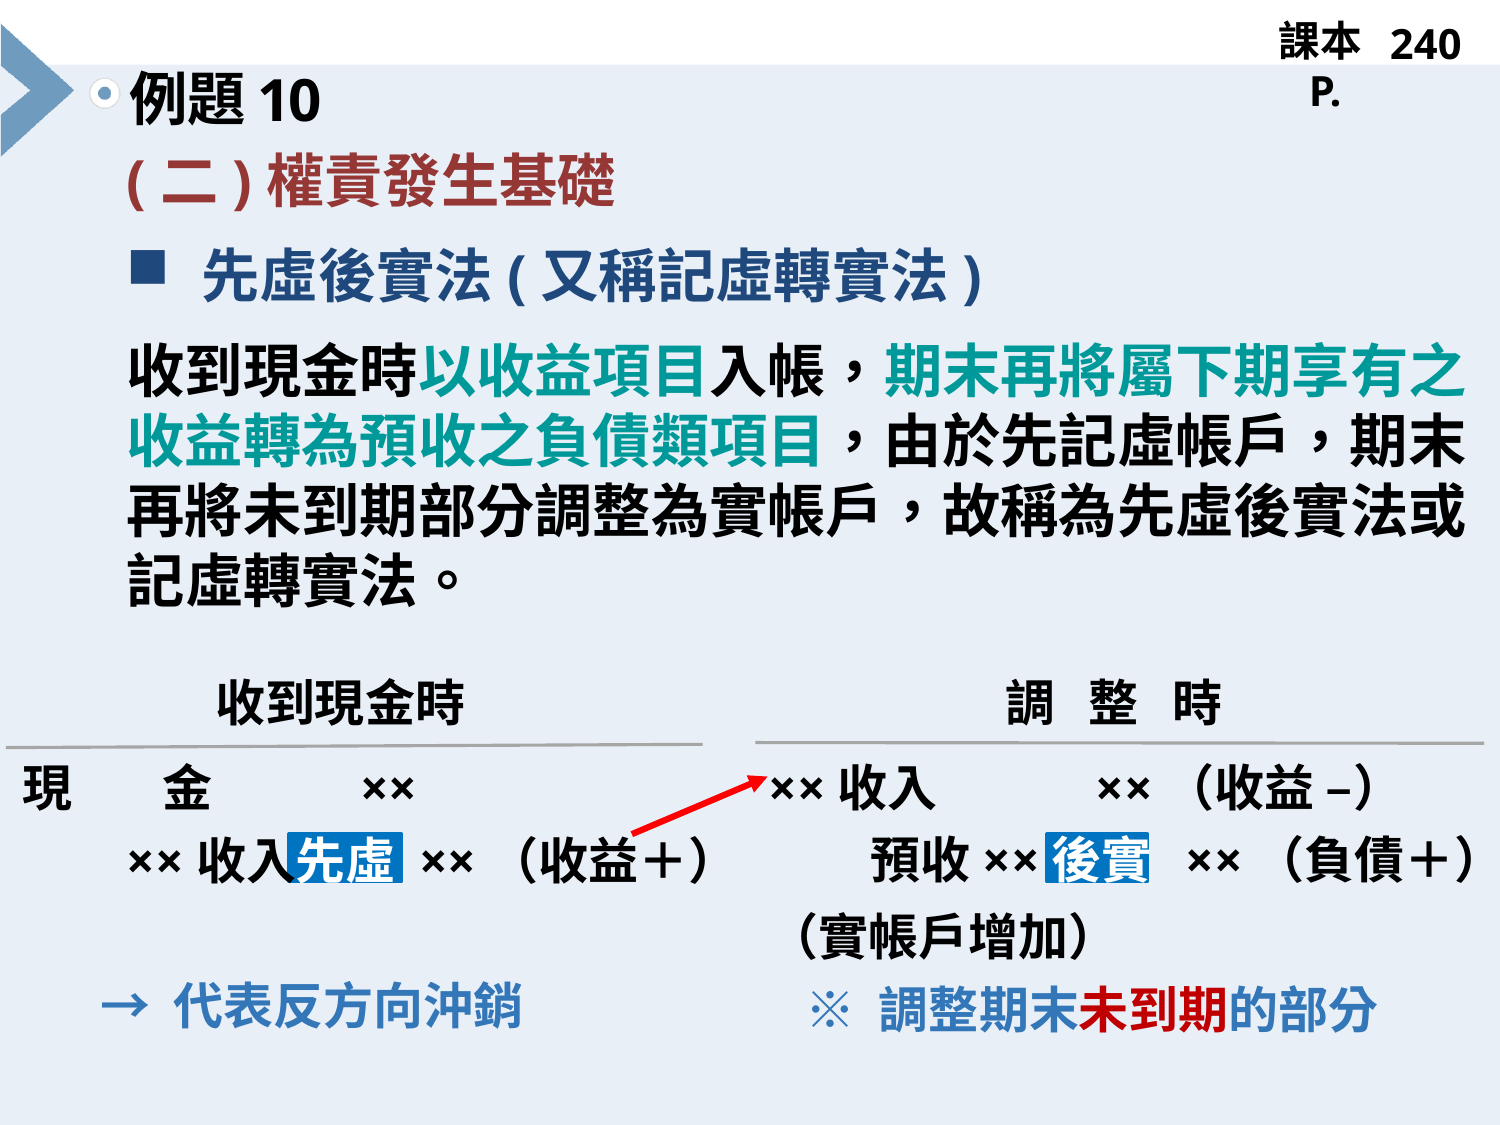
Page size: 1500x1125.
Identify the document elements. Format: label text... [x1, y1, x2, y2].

text_box → 代表反方向沖銷 [85, 967, 539, 1043]
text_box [631, 776, 768, 835]
title 10 [241, 55, 385, 137]
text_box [5, 664, 753, 900]
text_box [755, 663, 1500, 977]
text_box ※ 調整期末未到期的部分 [790, 983, 1394, 1046]
text_box (二)權責發生基礎 先虛後實法(又稱記虛轉實法) 收到現金時以收益項目入帳，期末再將屬下期享有之收益轉為預收之負債類項目，由於先記虛帳戶，期末再將未到期部分調整為實帳戶，故稱為先虛後實法或記虛轉實法。 [112, 137, 1484, 662]
list 240 [1374, 10, 1495, 57]
picture [0, 23, 155, 162]
picture [143, 76, 151, 101]
